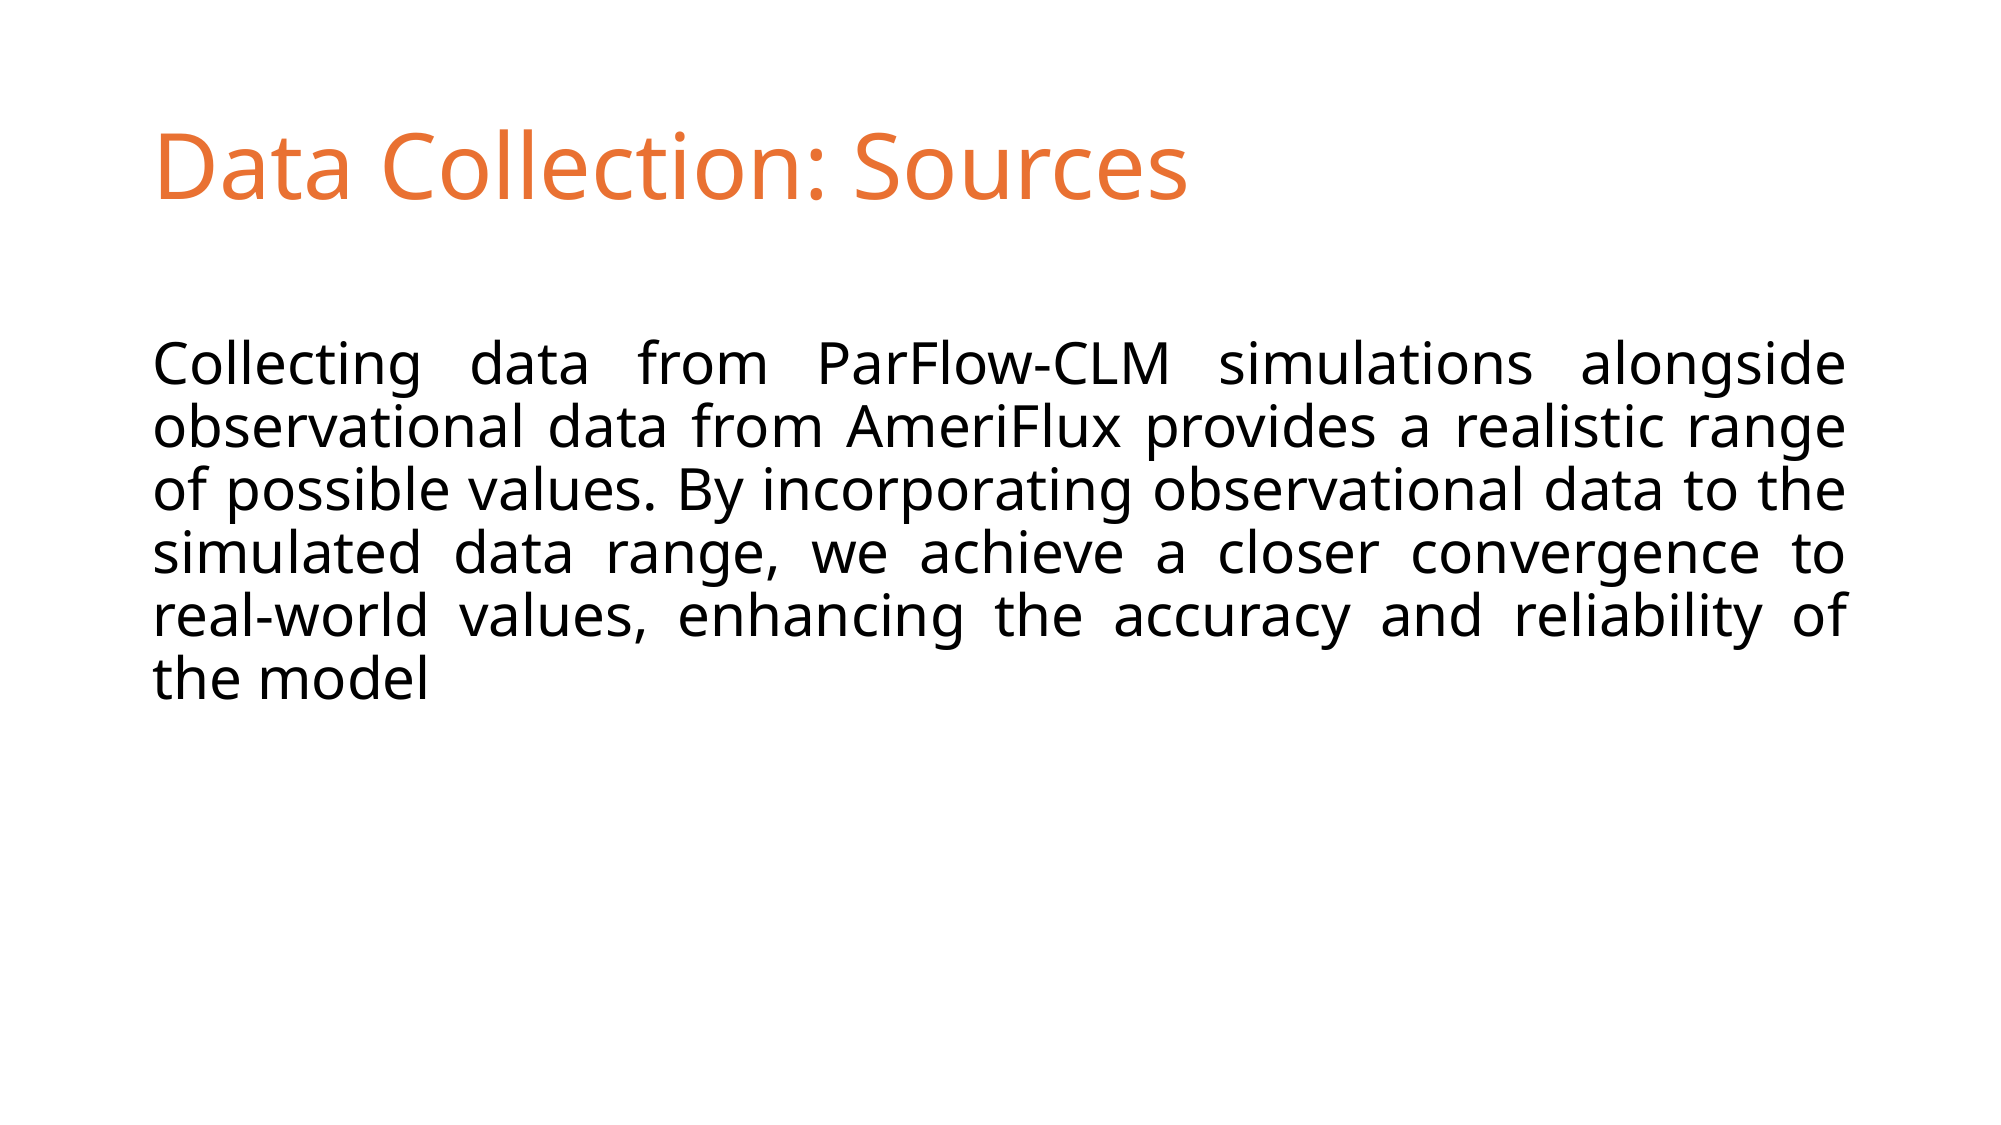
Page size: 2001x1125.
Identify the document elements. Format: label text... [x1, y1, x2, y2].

list Collecting data from ParFlow-CLM simulations alongside observational data from AmeriFlux provides a realistic range of possible values. By incorporating observational data to the simulated data range, we achieve a closer convergence to real-world values, enhancing the accuracy and reliability of the model [137, 326, 1863, 1041]
title Data Collection: Sources [137, 61, 1863, 278]
